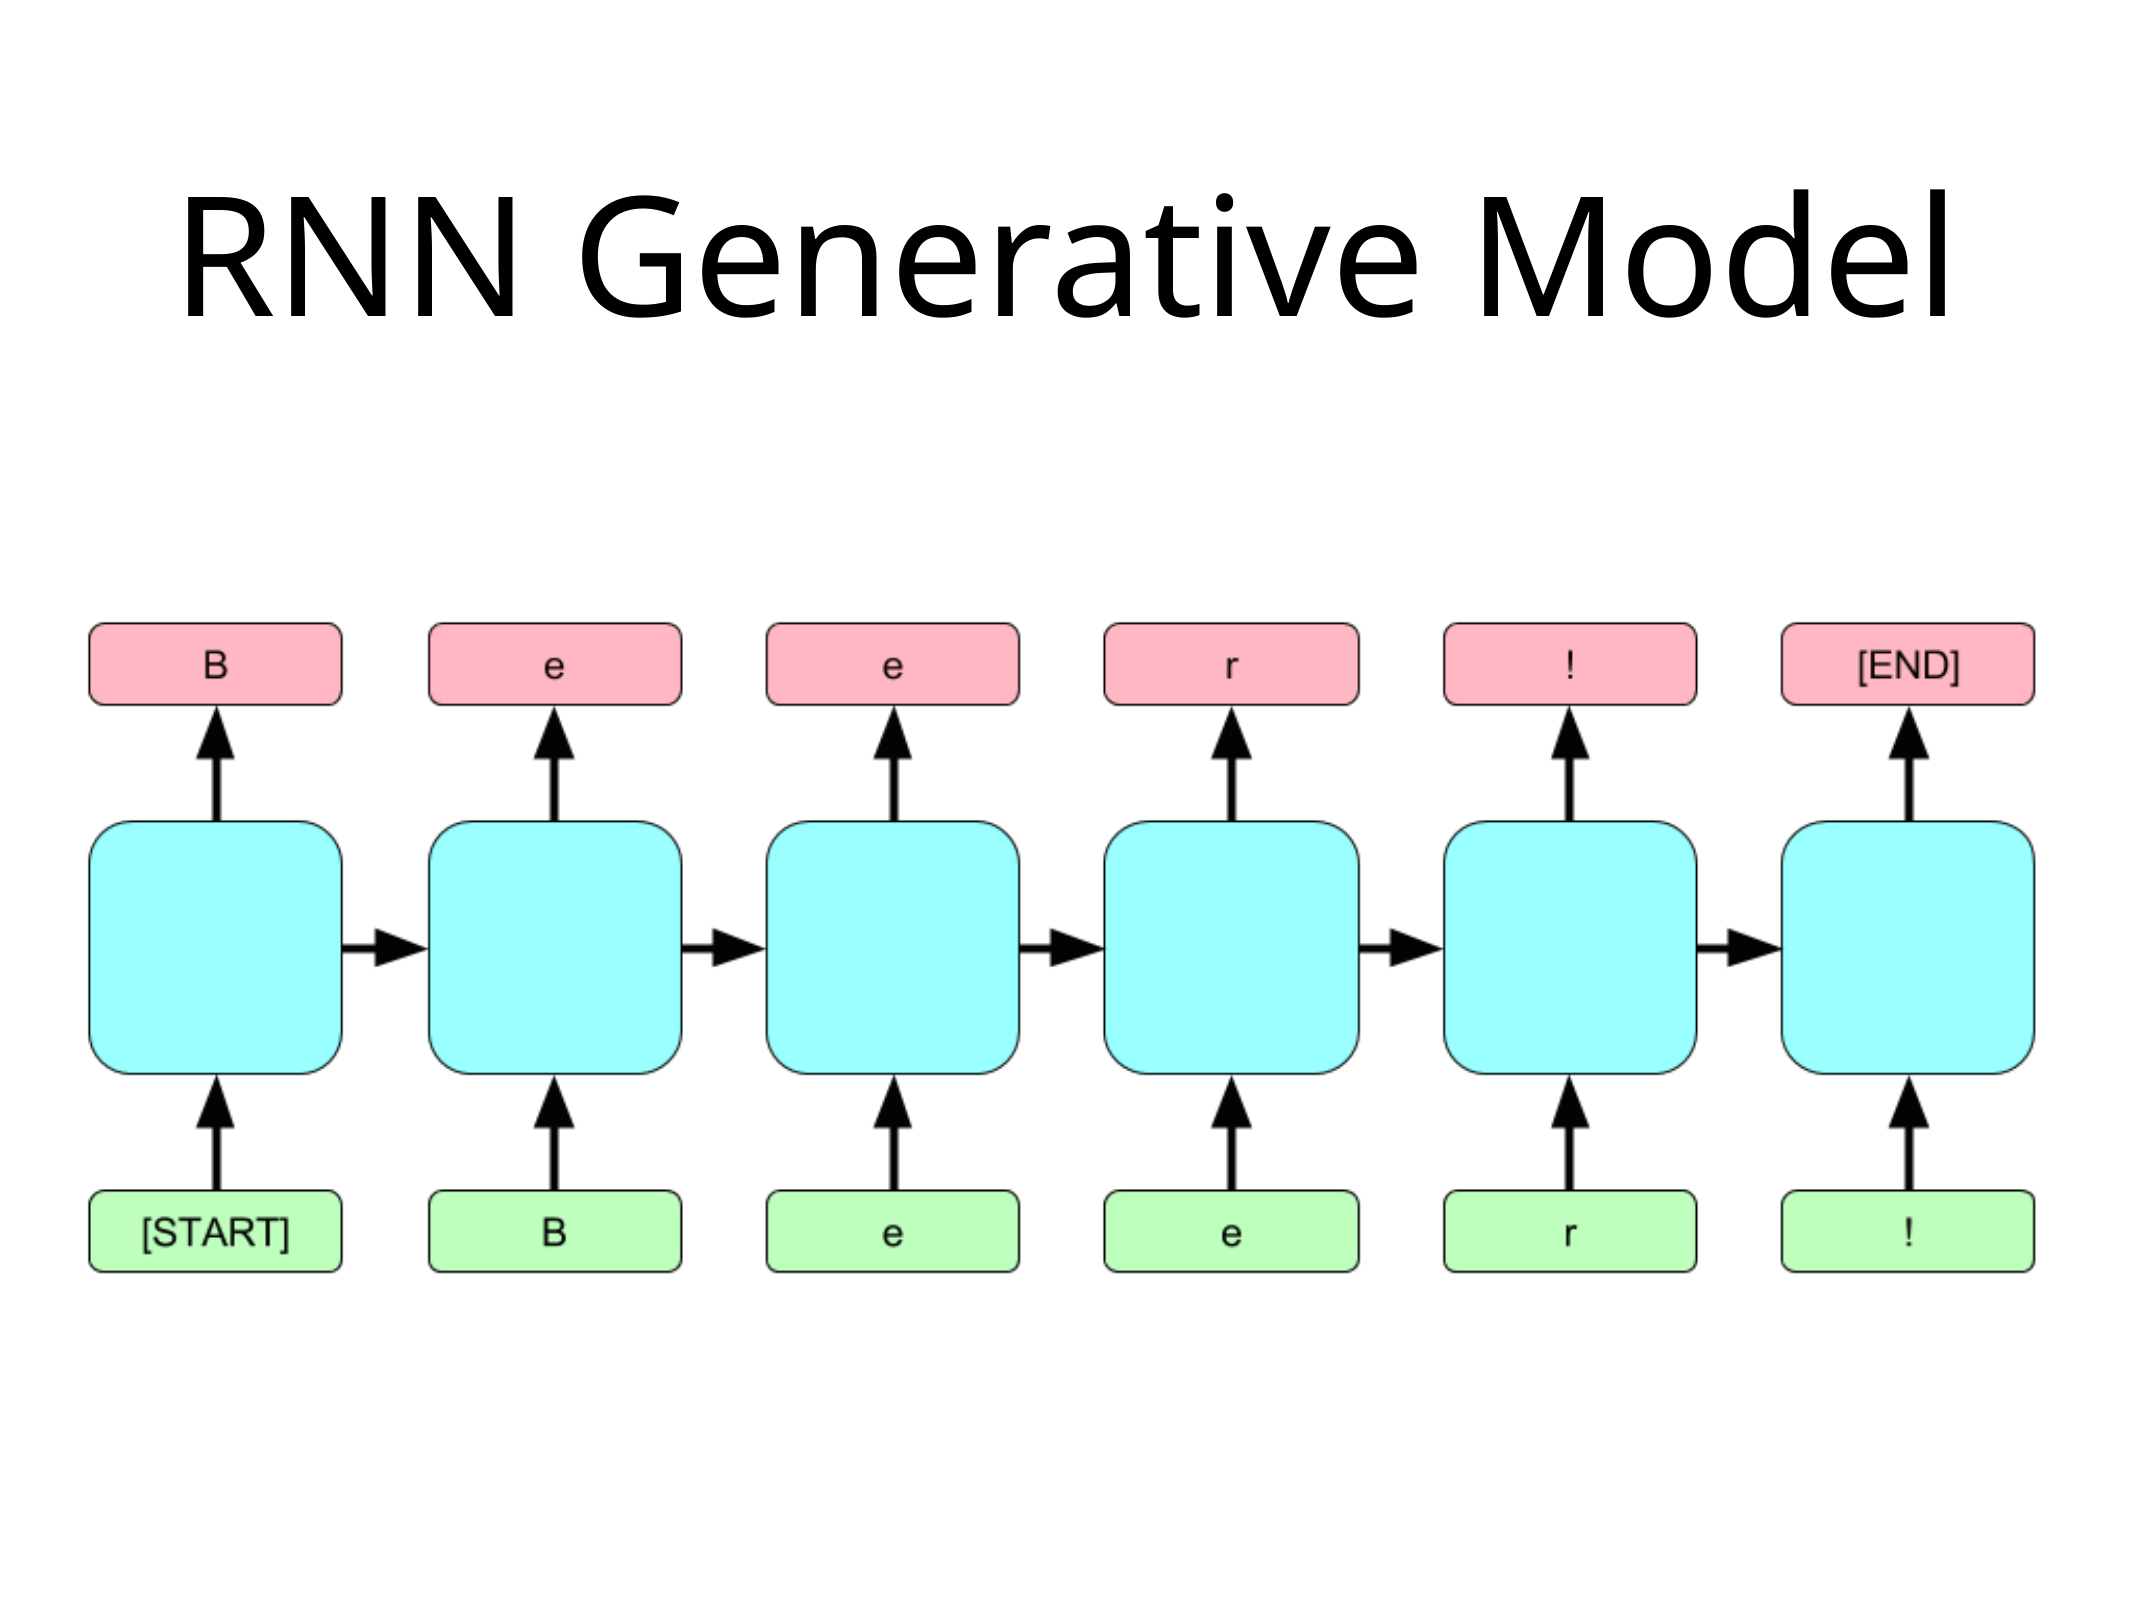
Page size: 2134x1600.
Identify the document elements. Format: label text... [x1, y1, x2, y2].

title RNN Generative Model [155, 72, 1978, 428]
picture [66, 526, 2067, 1361]
